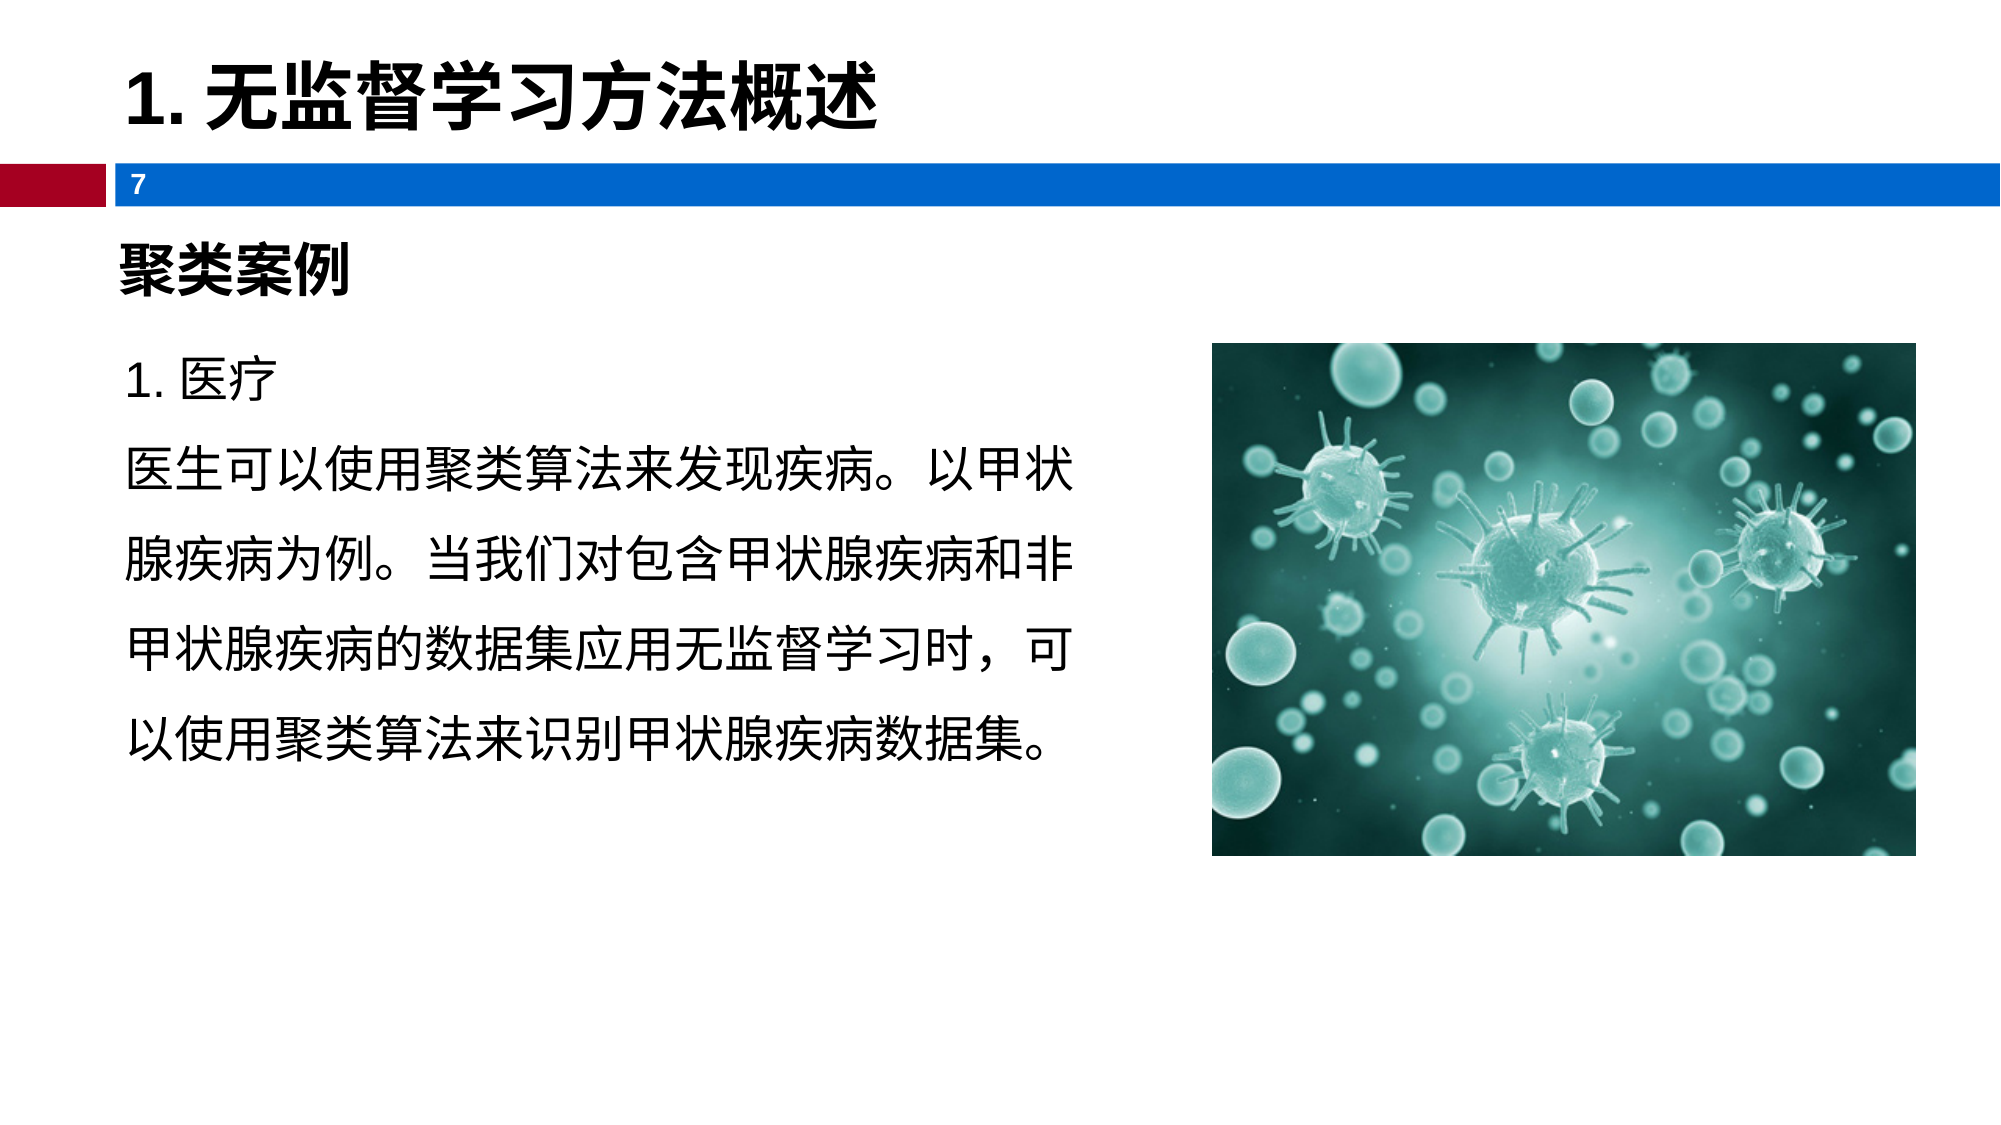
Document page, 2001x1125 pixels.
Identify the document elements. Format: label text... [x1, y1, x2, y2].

text_box 1.医疗 医生可以使用聚类算法来发现疾病。以甲状腺疾病为例。当我们对包含甲状腺疾病和非甲状腺疾病的数据集应用无监督学习时，可以使用聚类算法来识别甲状腺疾病数据集。 [109, 339, 1110, 775]
picture [1211, 343, 1916, 856]
title 1.无监督学习方法概述 [109, 38, 2000, 150]
text_box 聚类案例 [103, 225, 1104, 311]
